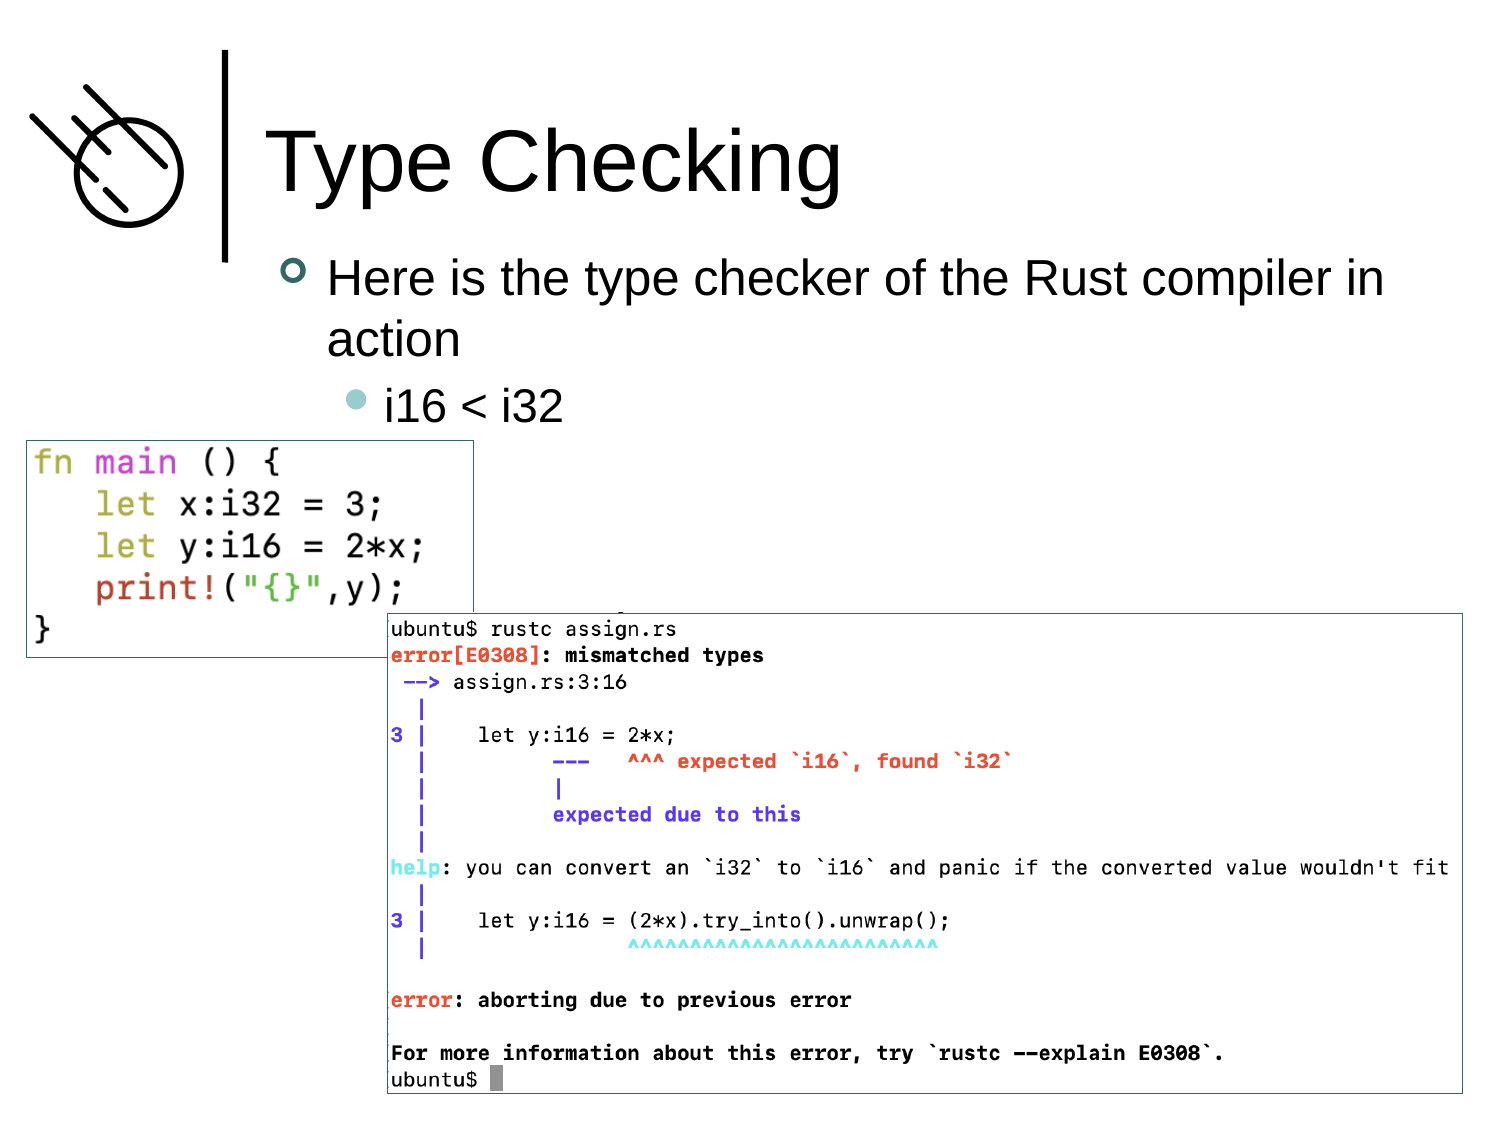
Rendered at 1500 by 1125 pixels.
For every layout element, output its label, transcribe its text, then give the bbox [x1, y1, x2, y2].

picture [0, 49, 213, 263]
list Here is the type checker of the Rust compiler in action i16 < i32 [262, 237, 1413, 441]
picture [25, 440, 1463, 1094]
title Type Checking [249, 31, 1400, 282]
